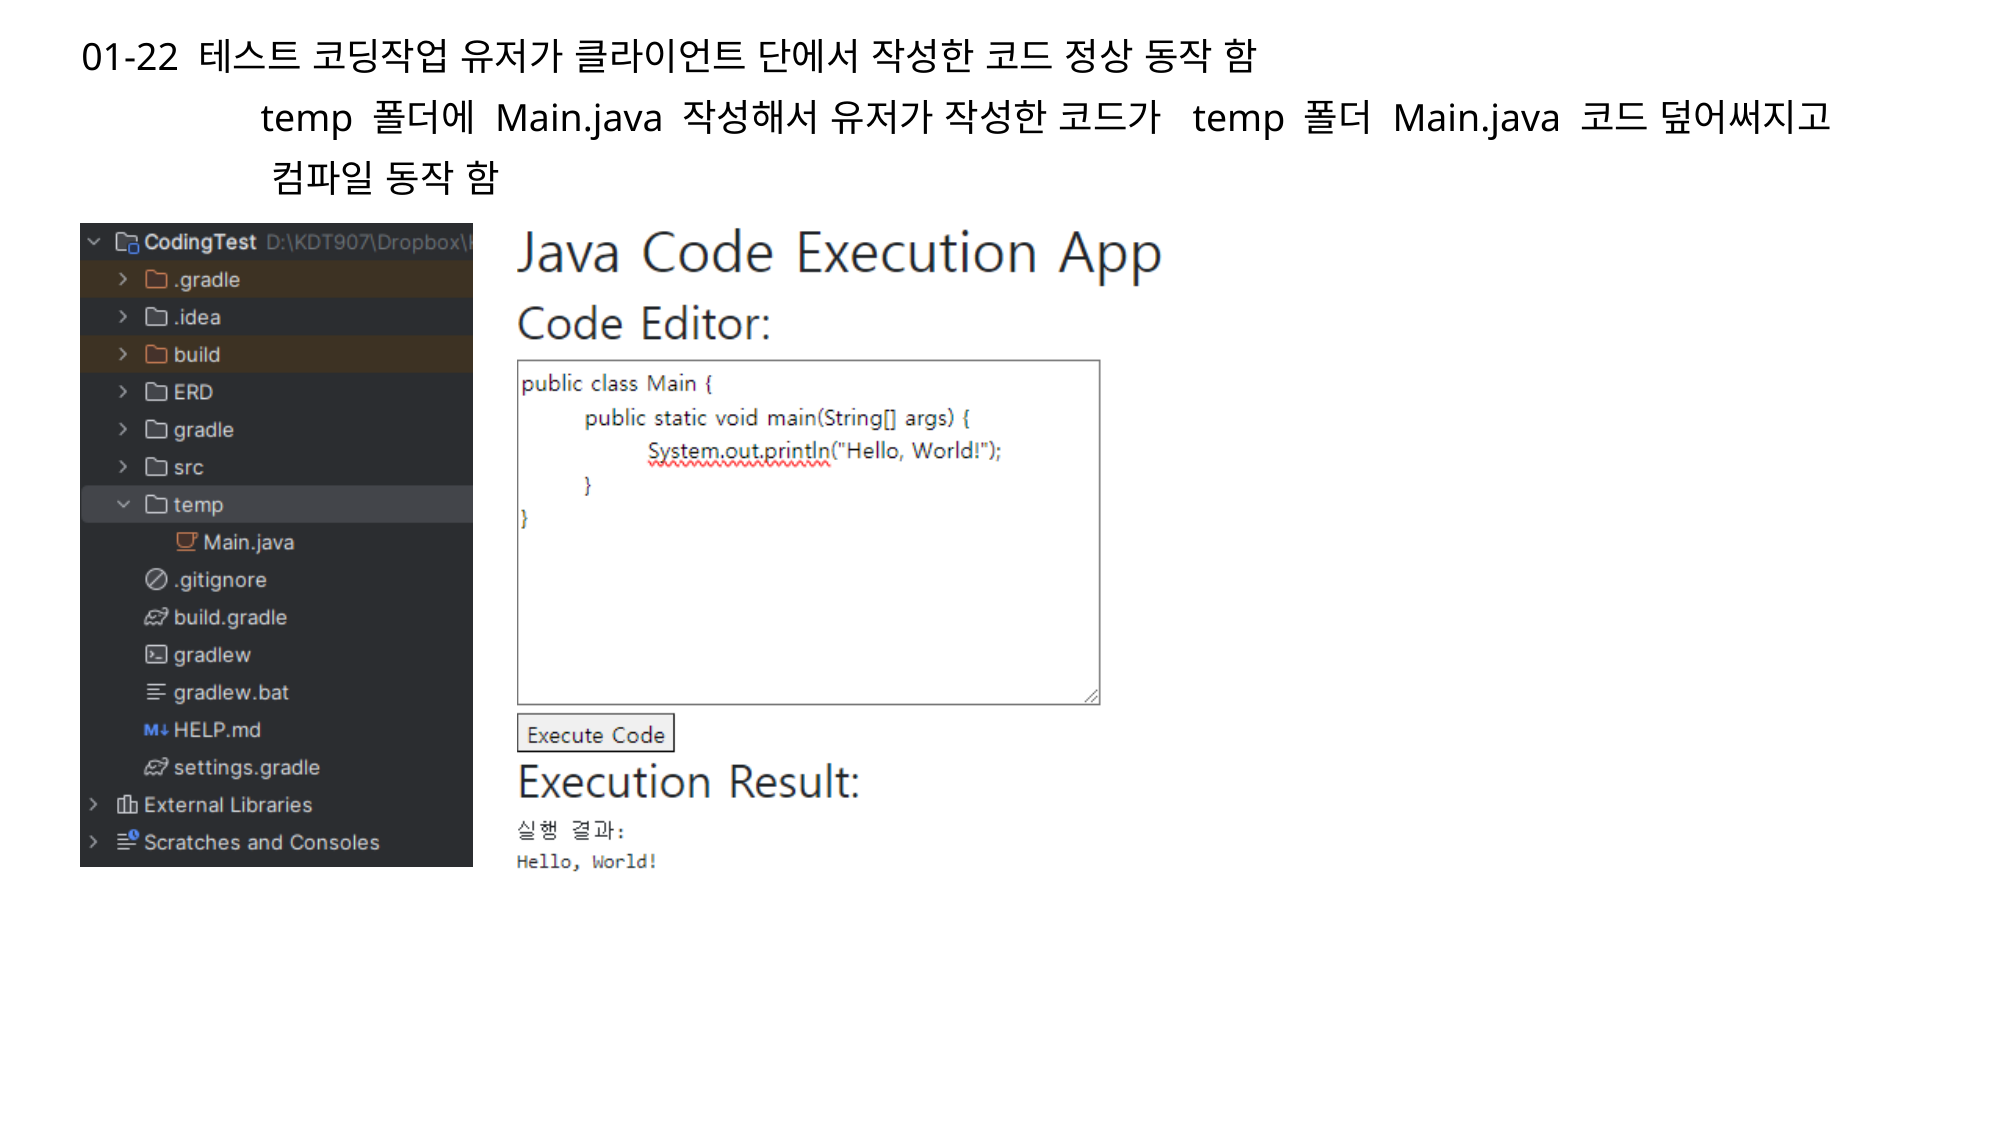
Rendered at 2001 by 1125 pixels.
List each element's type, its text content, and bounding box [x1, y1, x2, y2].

picture [516, 216, 1190, 948]
list 01-22 테스트 코딩작업 유저가 클라이언트 단에서 작성한 코드 정상 동작 함 temp 폴더에 Main.java 작성해서 유저가 작성한 코드가 temp 폴더 Main.java 코드 덮어써지고 컴파일 동작 함 [66, 30, 1954, 1049]
picture [80, 223, 474, 868]
